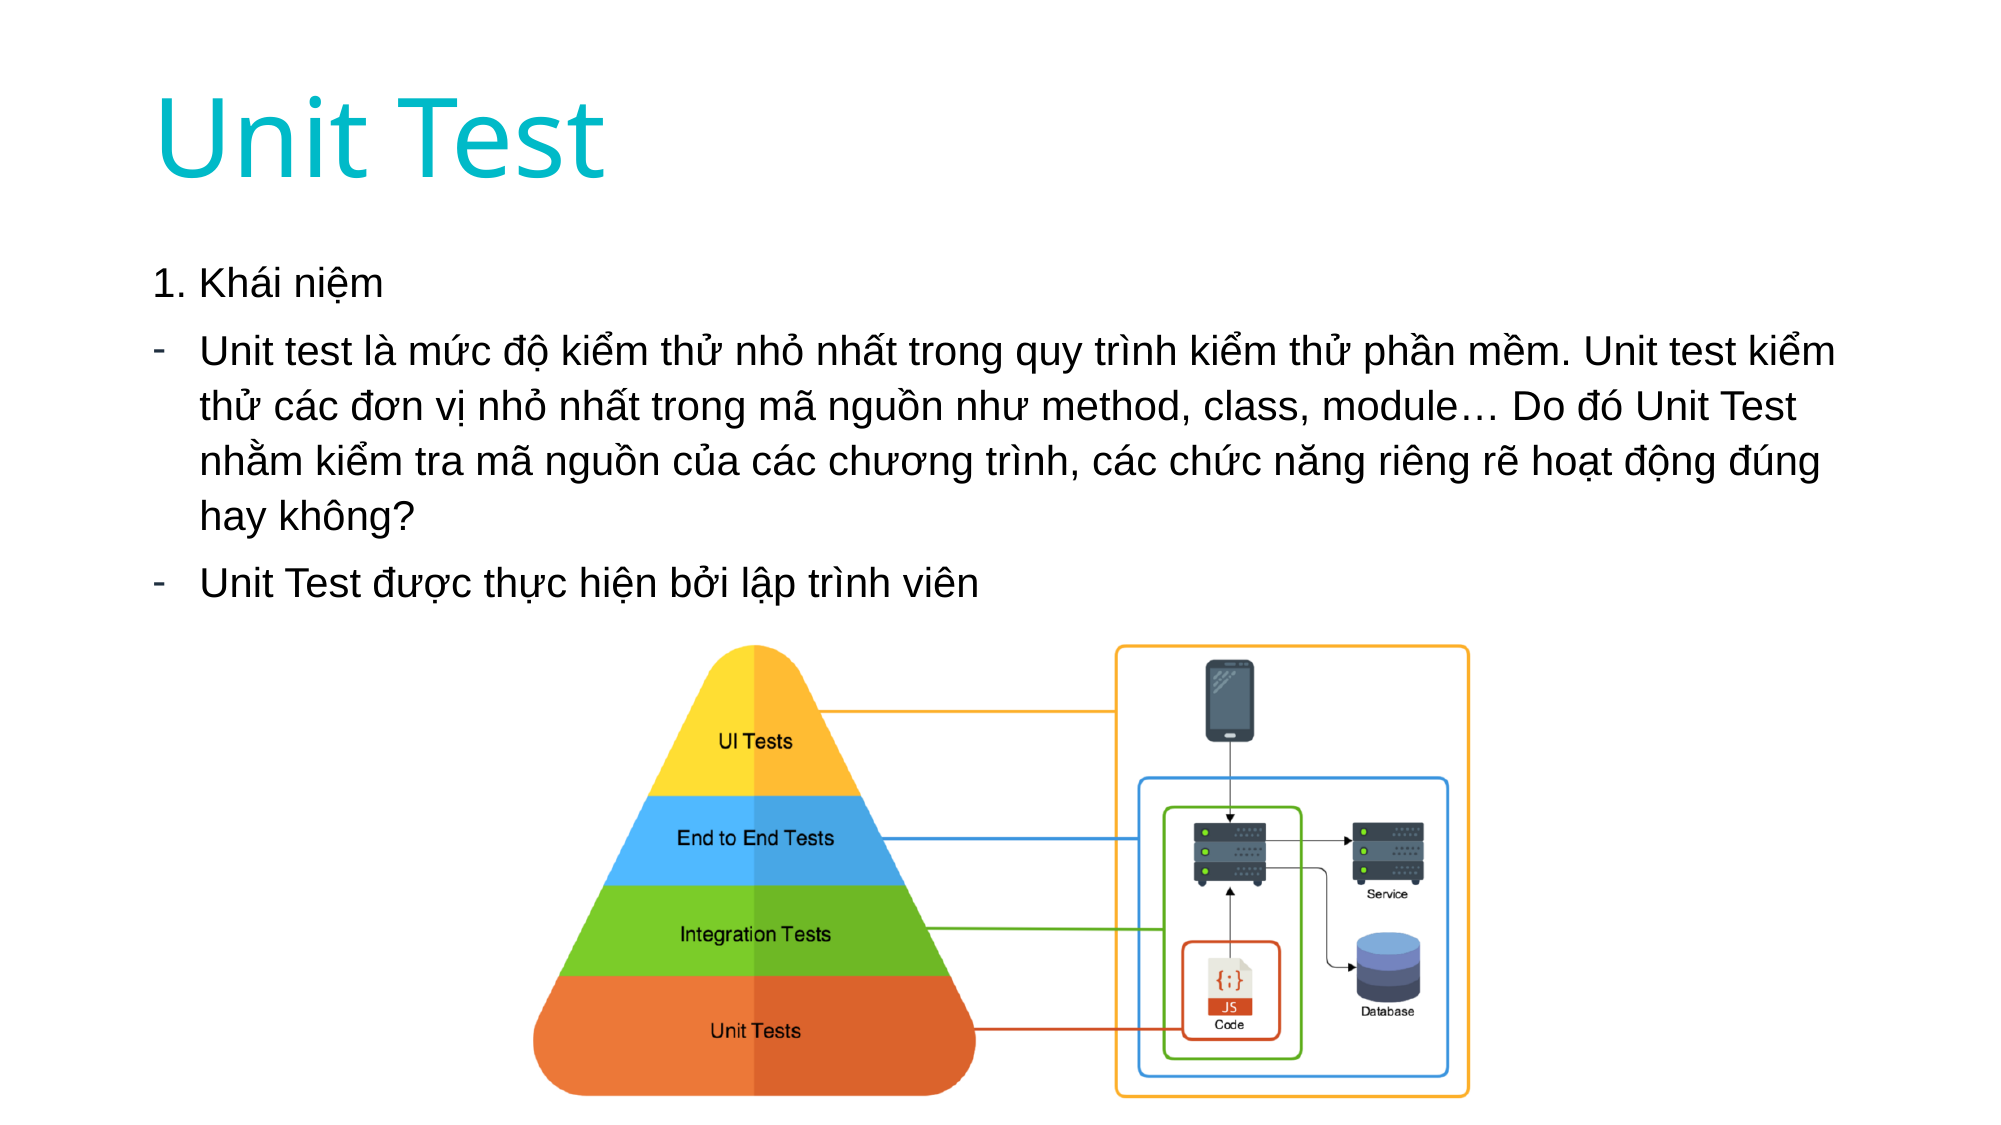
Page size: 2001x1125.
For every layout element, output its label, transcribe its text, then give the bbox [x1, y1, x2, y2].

picture [512, 614, 1488, 1116]
text_box Unit Test [137, 59, 1863, 208]
list 1. Khái niệm Unit test là mức độ kiểm thử nhỏ nhất trong quy trình kiểm thử phần mềm. Unit test kiểm thử các đơn vị nhỏ nhất trong mã nguồn như method, class, module… Do đó Unit Test nhằm kiểm tra mã nguồn của các chương trình, các chức năng riêng rẽ hoạt động đúng hay không? Unit Test được thực hiện bởi lập trình viên [137, 243, 1863, 897]
